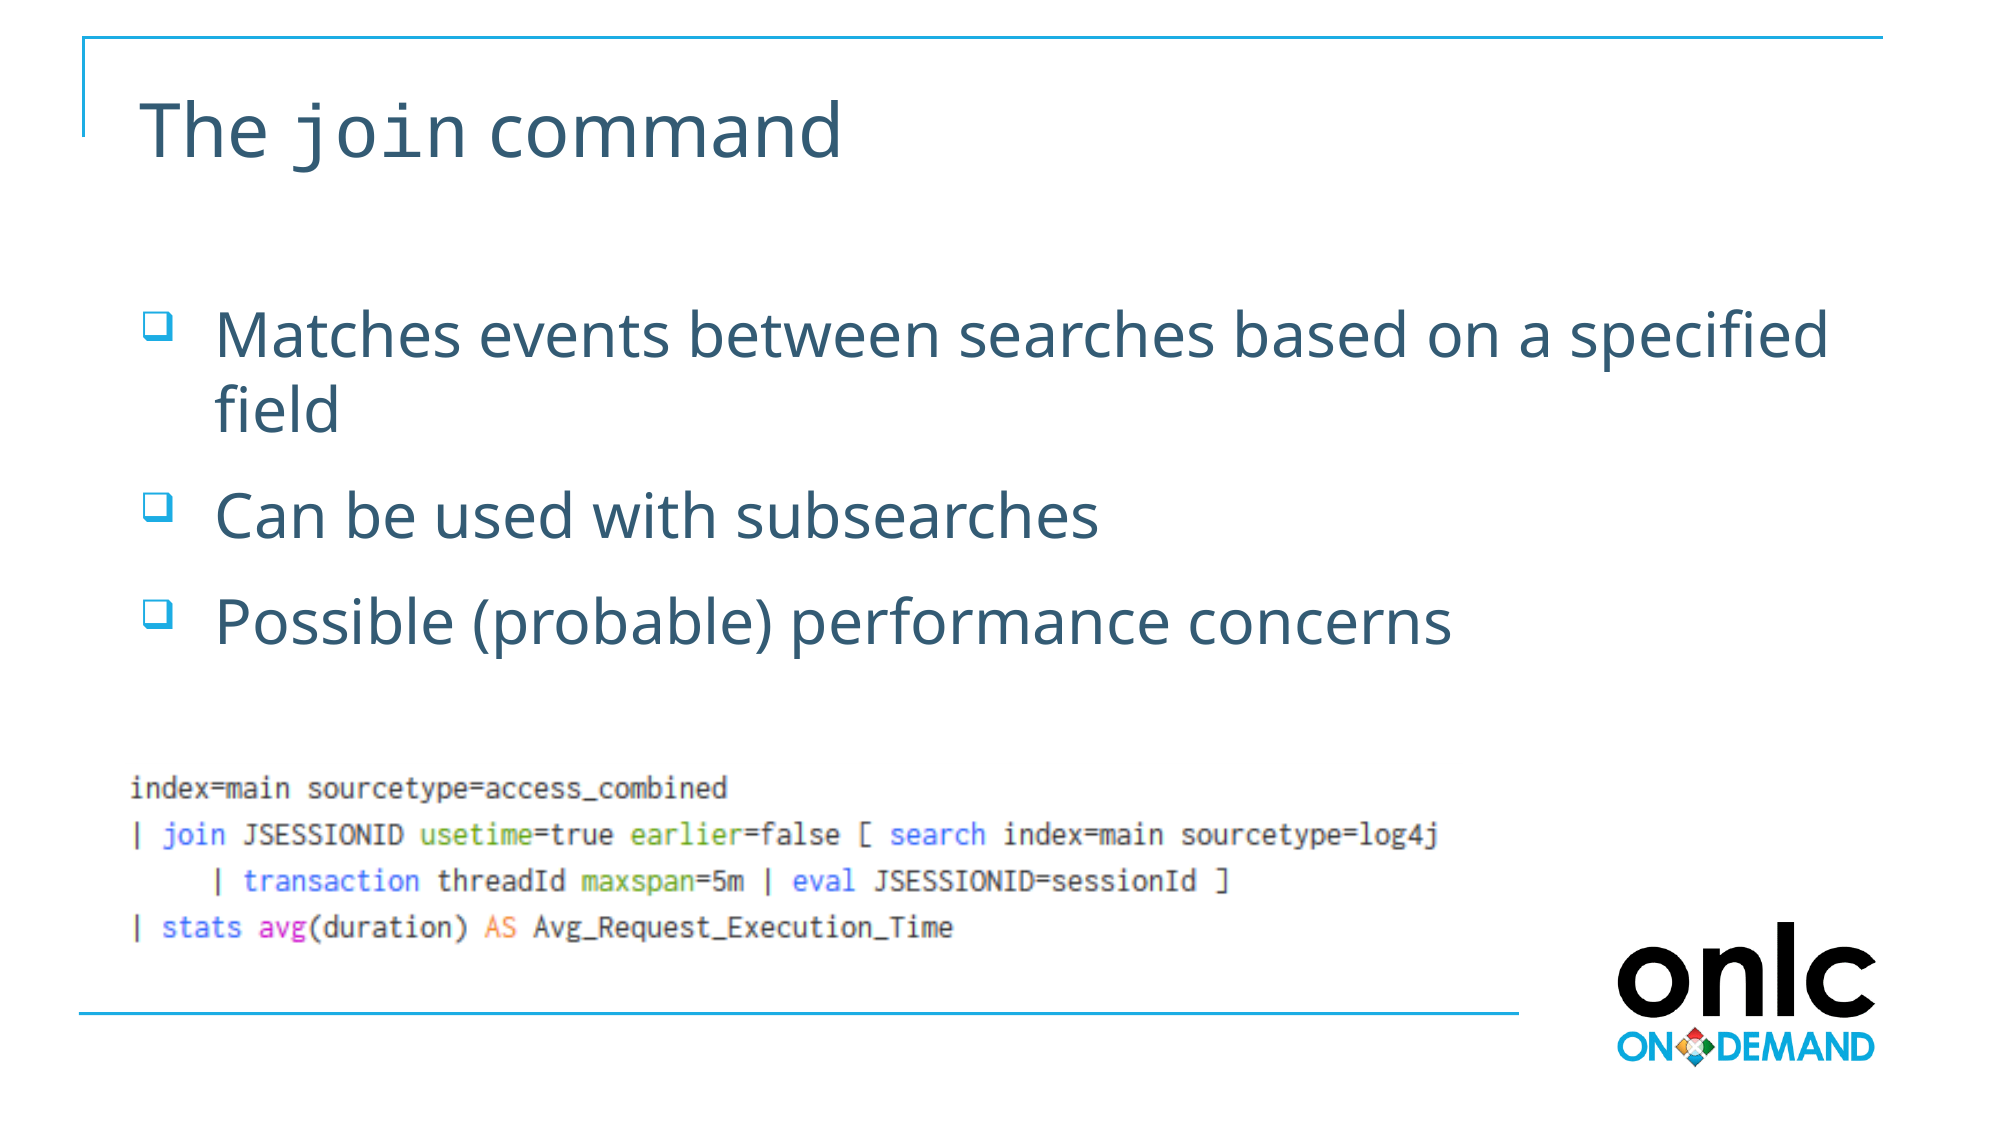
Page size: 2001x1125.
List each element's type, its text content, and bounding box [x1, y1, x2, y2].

picture [1609, 913, 1884, 1076]
list Matches events between searches based on a specified field Can be used with subsearches Possible (probable) performance concerns [125, 287, 1875, 900]
title The join command [125, 75, 1875, 262]
picture [124, 762, 1463, 960]
